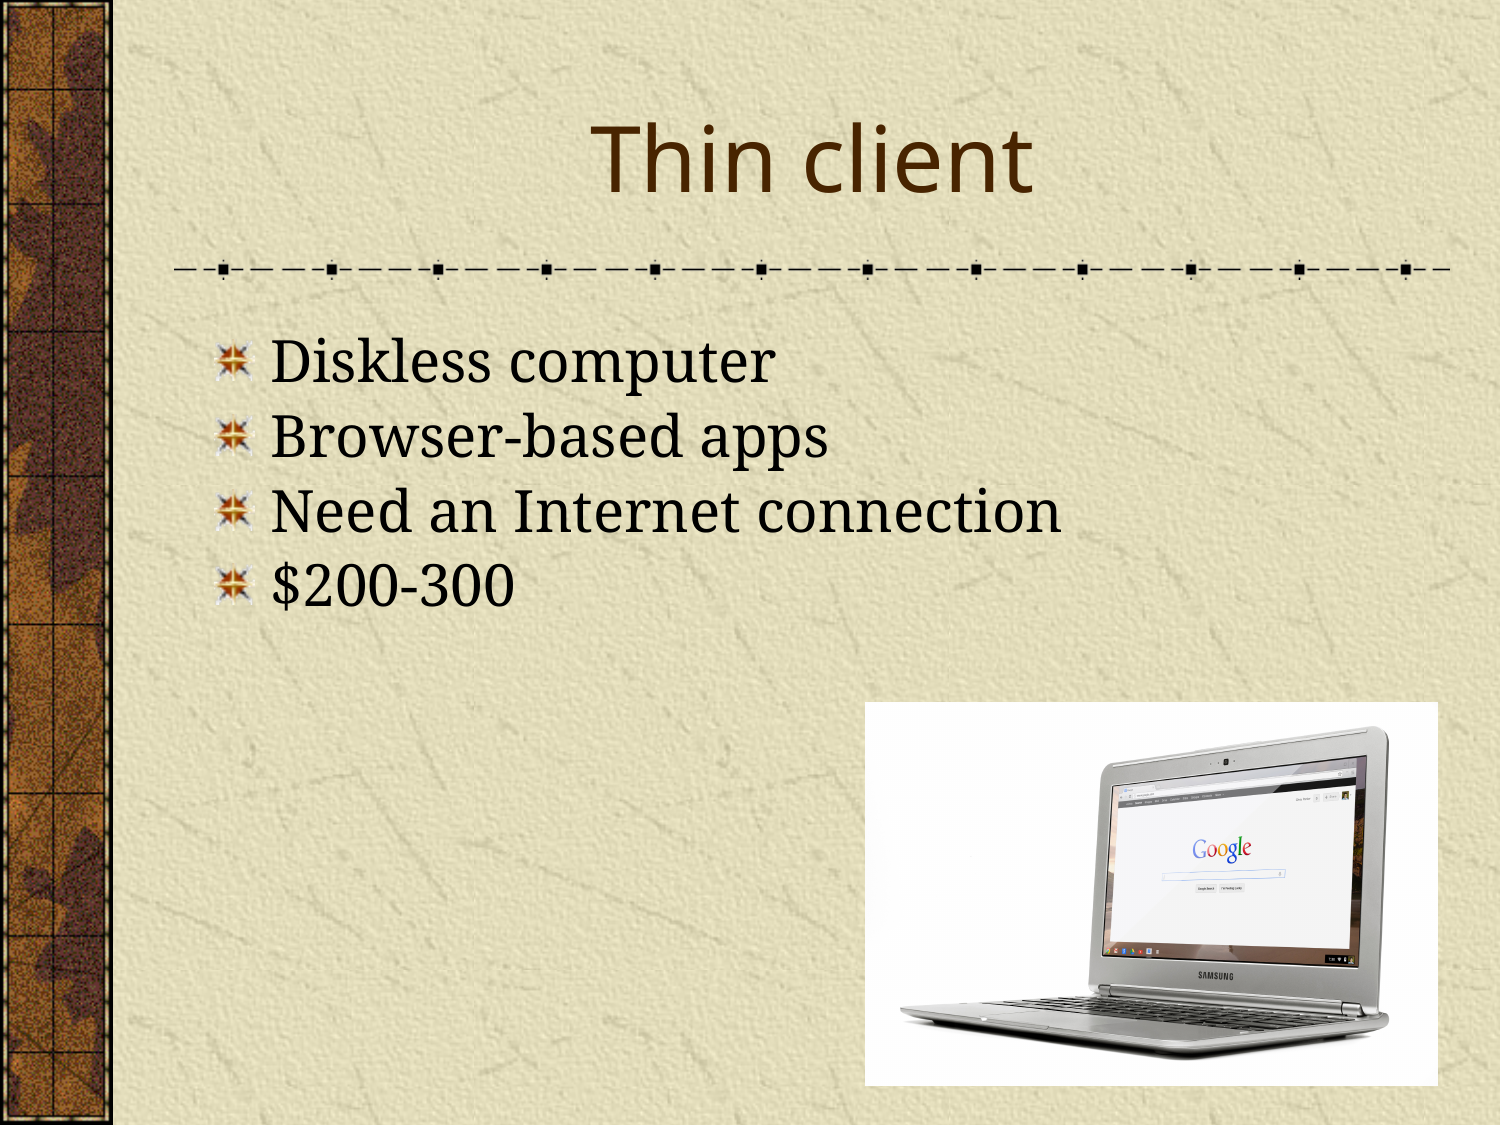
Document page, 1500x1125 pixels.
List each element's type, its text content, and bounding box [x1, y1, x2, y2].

picture [0, 0, 1500, 1125]
title Thin client [174, 62, 1451, 251]
list Diskless computer Browser-based apps Need an Internet connection $200-300 [198, 325, 1474, 1001]
